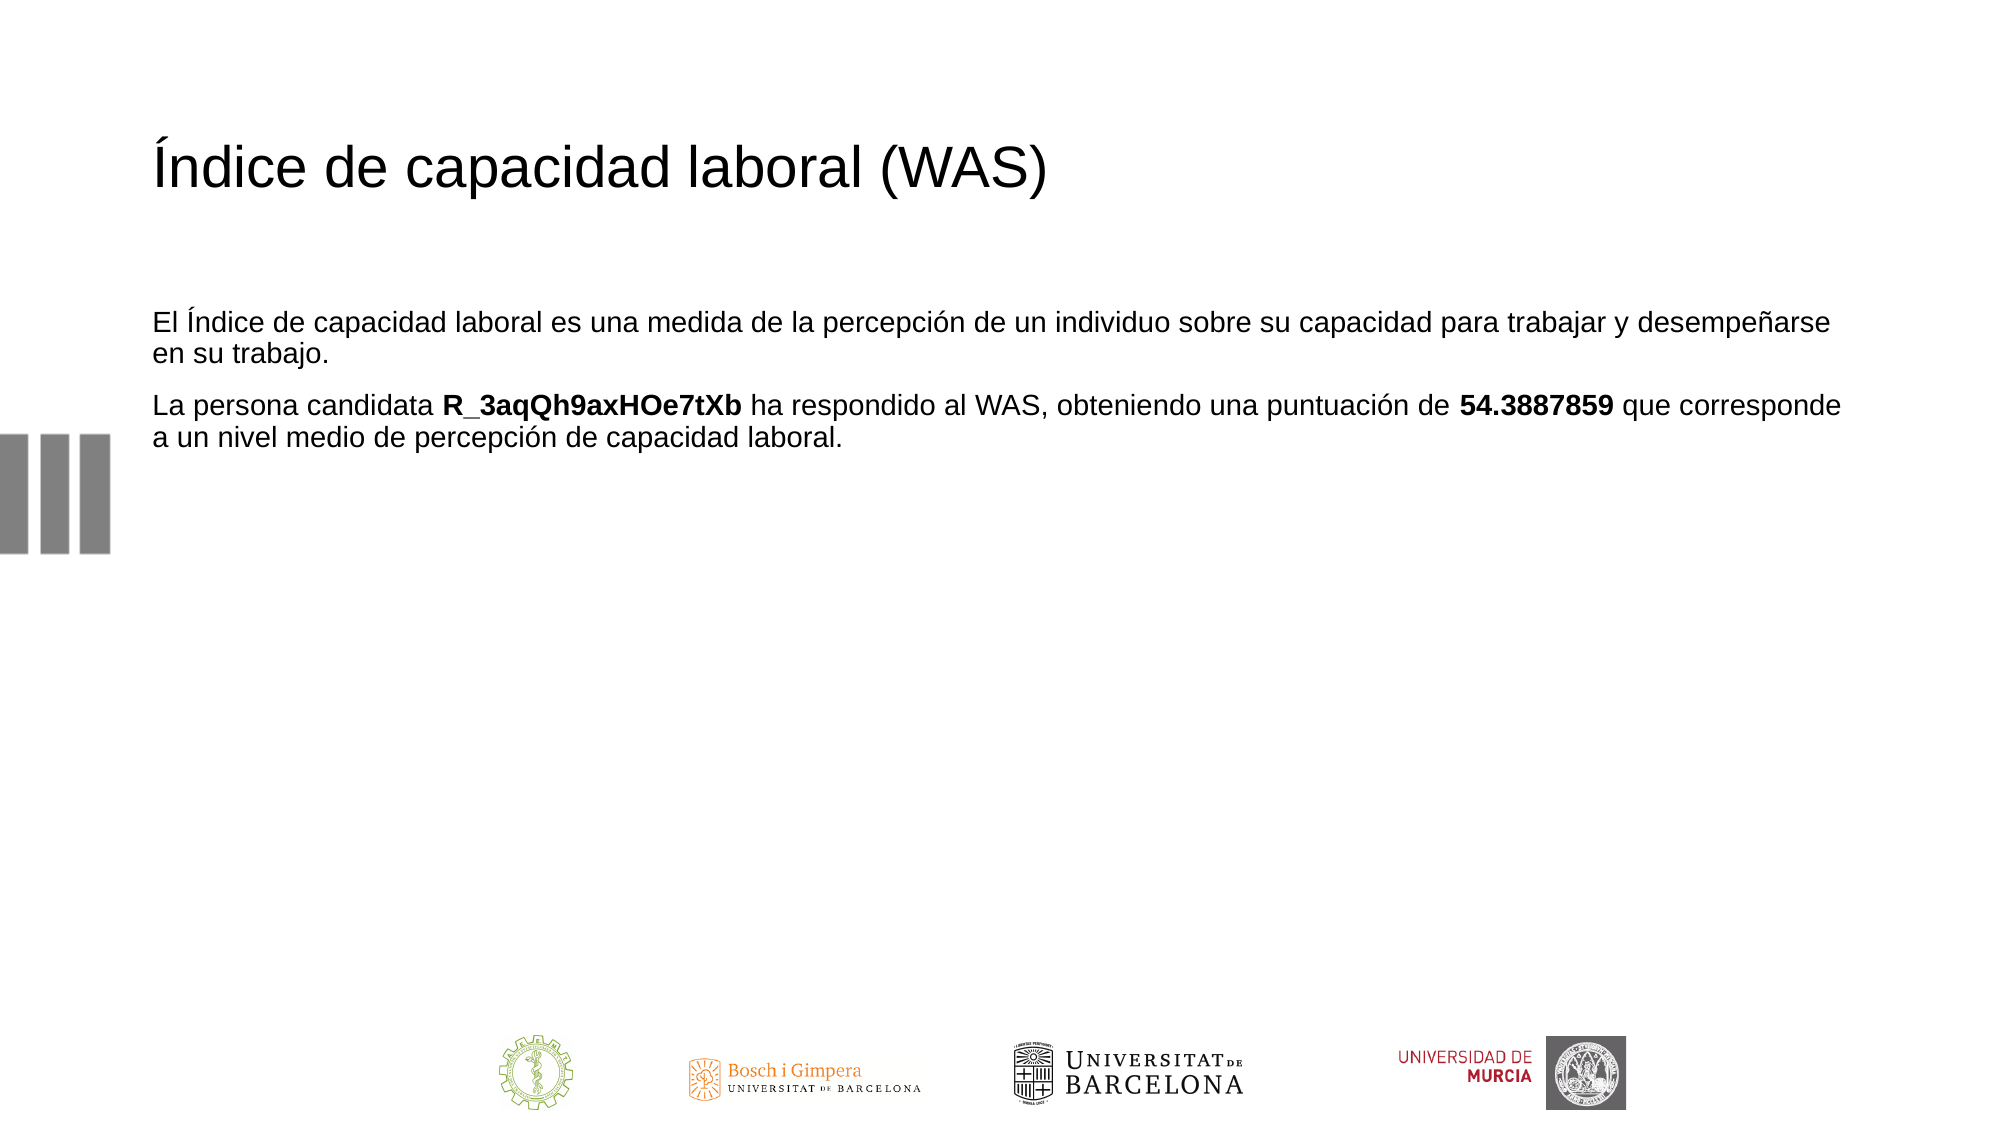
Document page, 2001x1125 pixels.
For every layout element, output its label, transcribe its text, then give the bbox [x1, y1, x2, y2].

picture [684, 1031, 926, 1125]
picture [499, 1035, 573, 1110]
picture [1331, 1036, 1627, 1110]
picture [1014, 1042, 1243, 1105]
picture [0, 420, 123, 563]
list El Índice de capacidad laboral es una medida de la percepción de un individuo sobre su capacidad para trabajar y desempeñarse en su trabajo. La persona candidata R_3aqQh9axHOe7tXb ha respondido al WAS, obteniendo una puntuación de 54.3887859 que corresponde a un nivel medio de percepción de capacidad laboral. [137, 299, 1863, 1014]
title Índice de capacidad laboral (WAS) [137, 59, 1863, 278]
